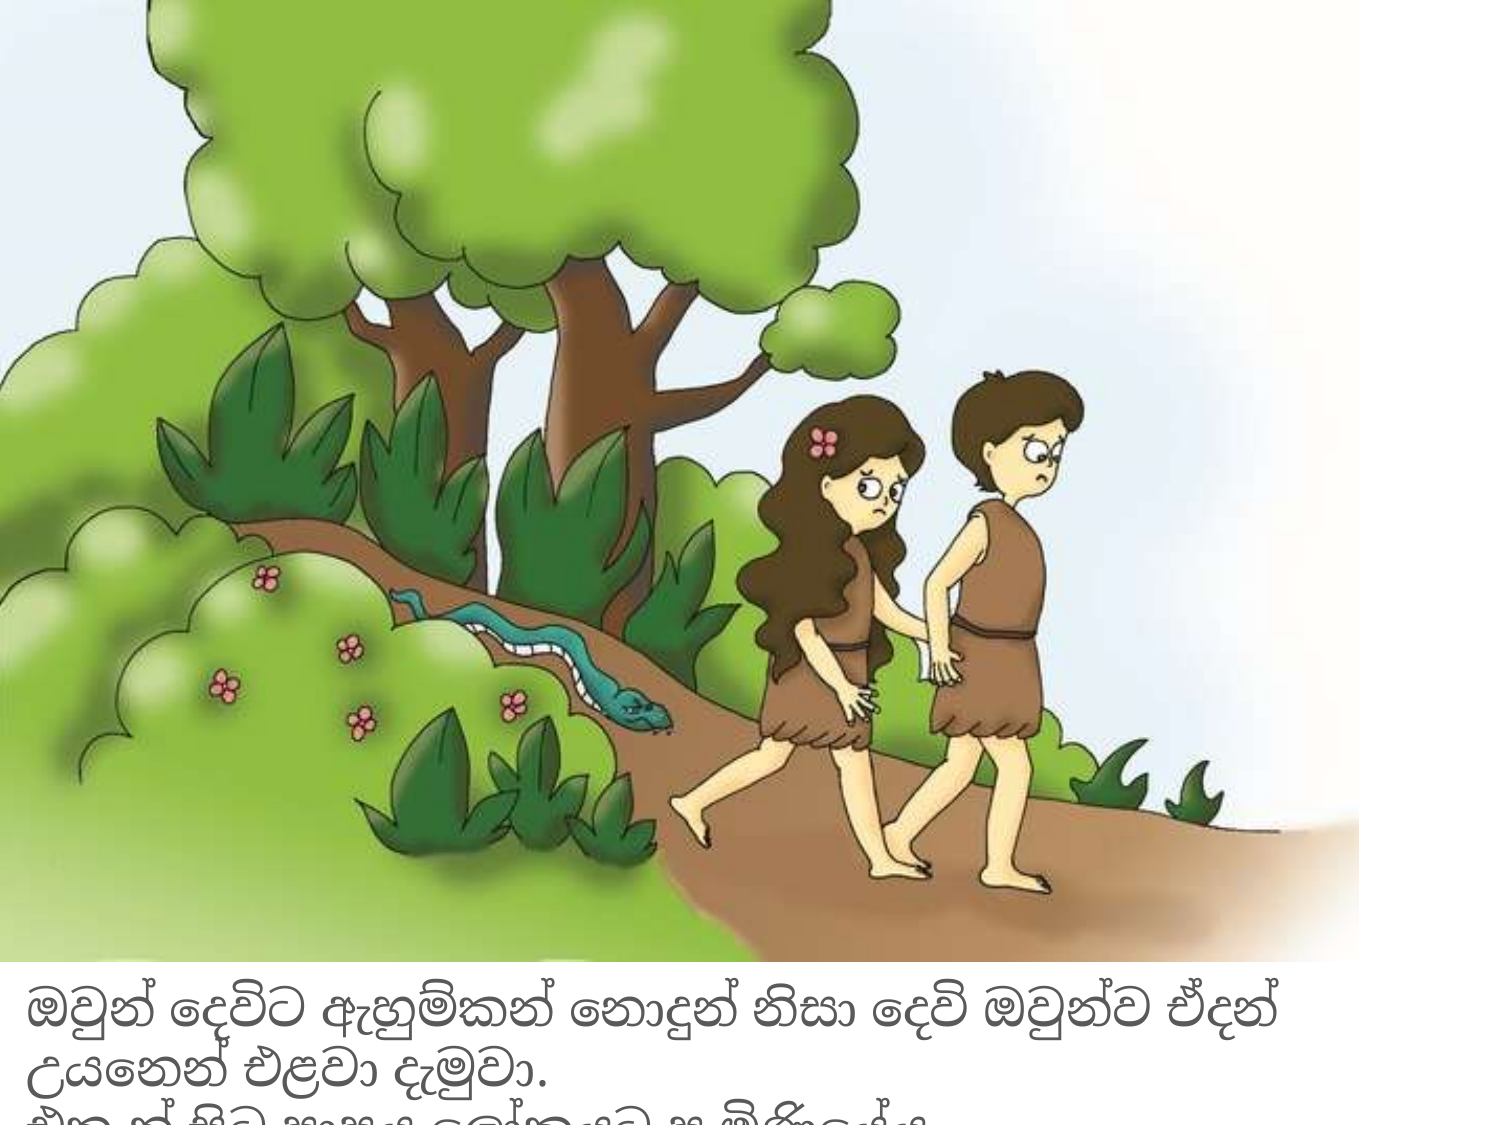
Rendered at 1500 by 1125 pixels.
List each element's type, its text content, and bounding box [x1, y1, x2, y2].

text_box ඔවුන් දෙවිට ඇහුම්කන් නොදුන් නිසා දෙවි ඔවුන්ව ඒදන් උයනෙන් එළවා දැමුවා. එතැන් සිට පාපය ලෝකයට පැමිණියේය. [11, 969, 1498, 1125]
picture [0, 0, 1359, 962]
